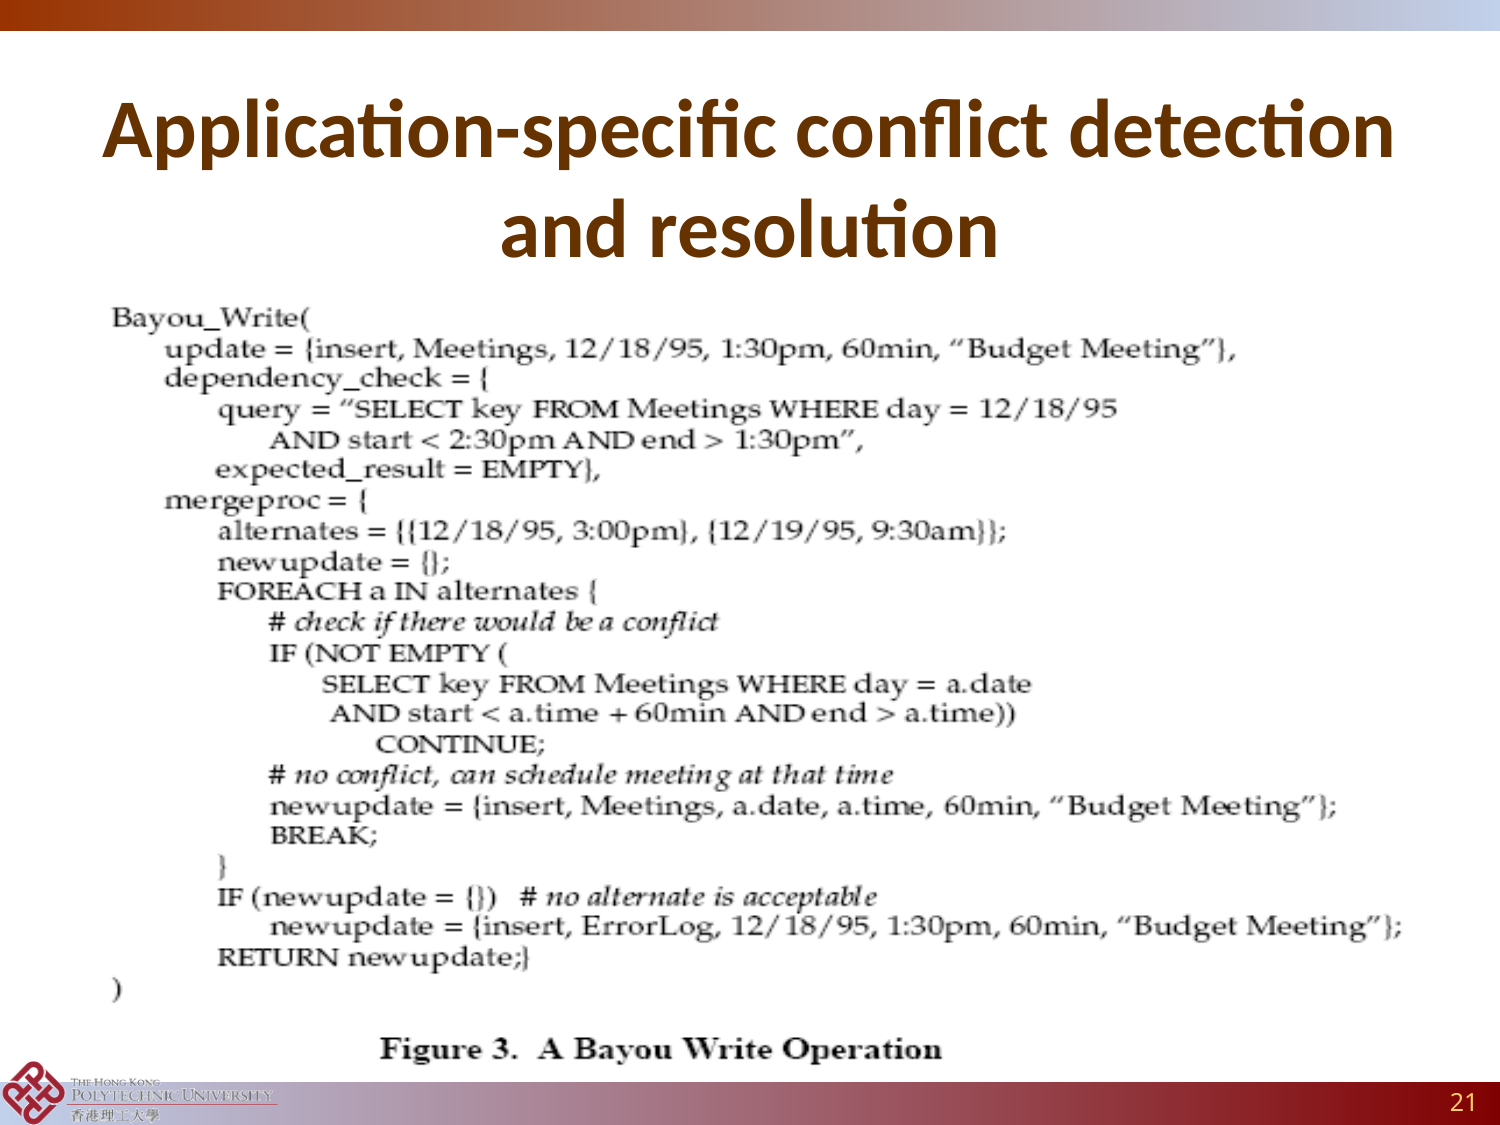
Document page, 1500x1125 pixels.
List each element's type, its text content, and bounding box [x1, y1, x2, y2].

title Application-specific conflict detection and resolution [75, 66, 1425, 256]
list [88, 302, 1424, 1069]
picture [0, 1061, 278, 1125]
